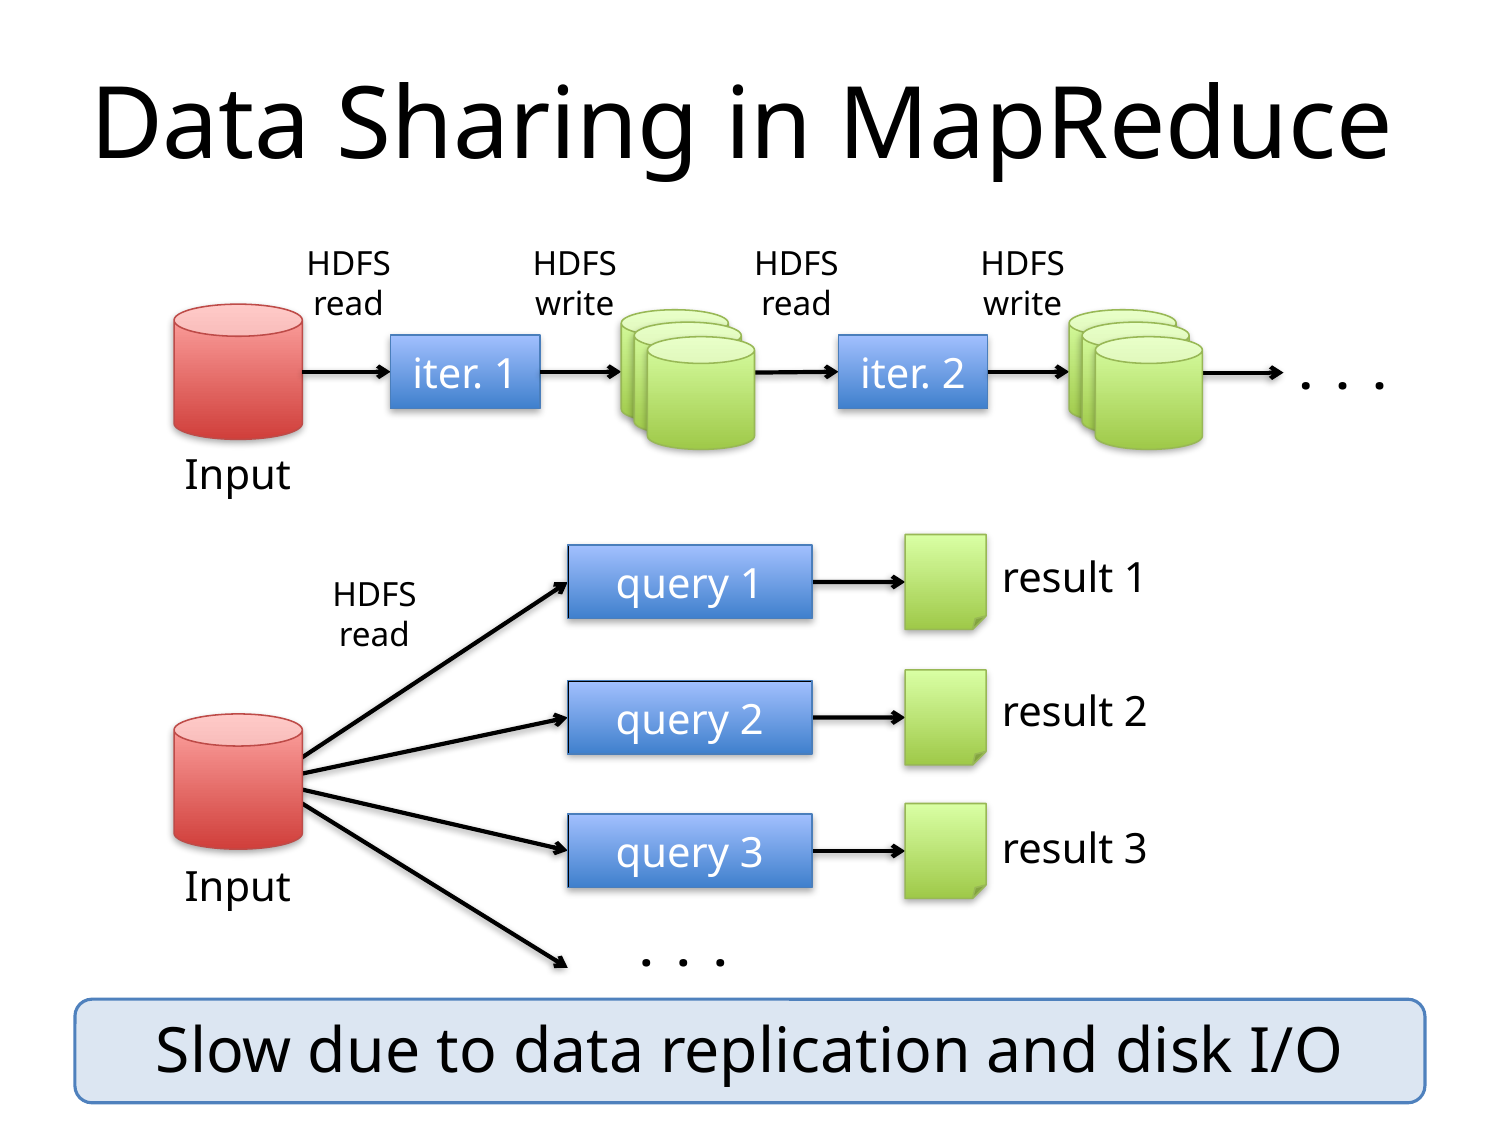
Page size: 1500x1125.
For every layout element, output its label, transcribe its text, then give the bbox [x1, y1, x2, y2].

text_box . . . [1283, 335, 1403, 406]
text_box HDFS write [517, 234, 632, 330]
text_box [1068, 309, 1203, 450]
title Data Sharing in MapReduce [74, 24, 1426, 213]
text_box HDFS write [965, 234, 1080, 330]
text_box Input [169, 440, 306, 506]
text_box HDFS read [291, 234, 406, 330]
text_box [173, 534, 1159, 985]
text_box HDFS read [739, 234, 854, 330]
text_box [621, 309, 755, 450]
text_box iter. 1 [390, 334, 541, 409]
text_box [173, 303, 304, 440]
text_box Slow due to data replication and disk I/O [72, 997, 1428, 1105]
text_box iter. 2 [838, 334, 988, 409]
